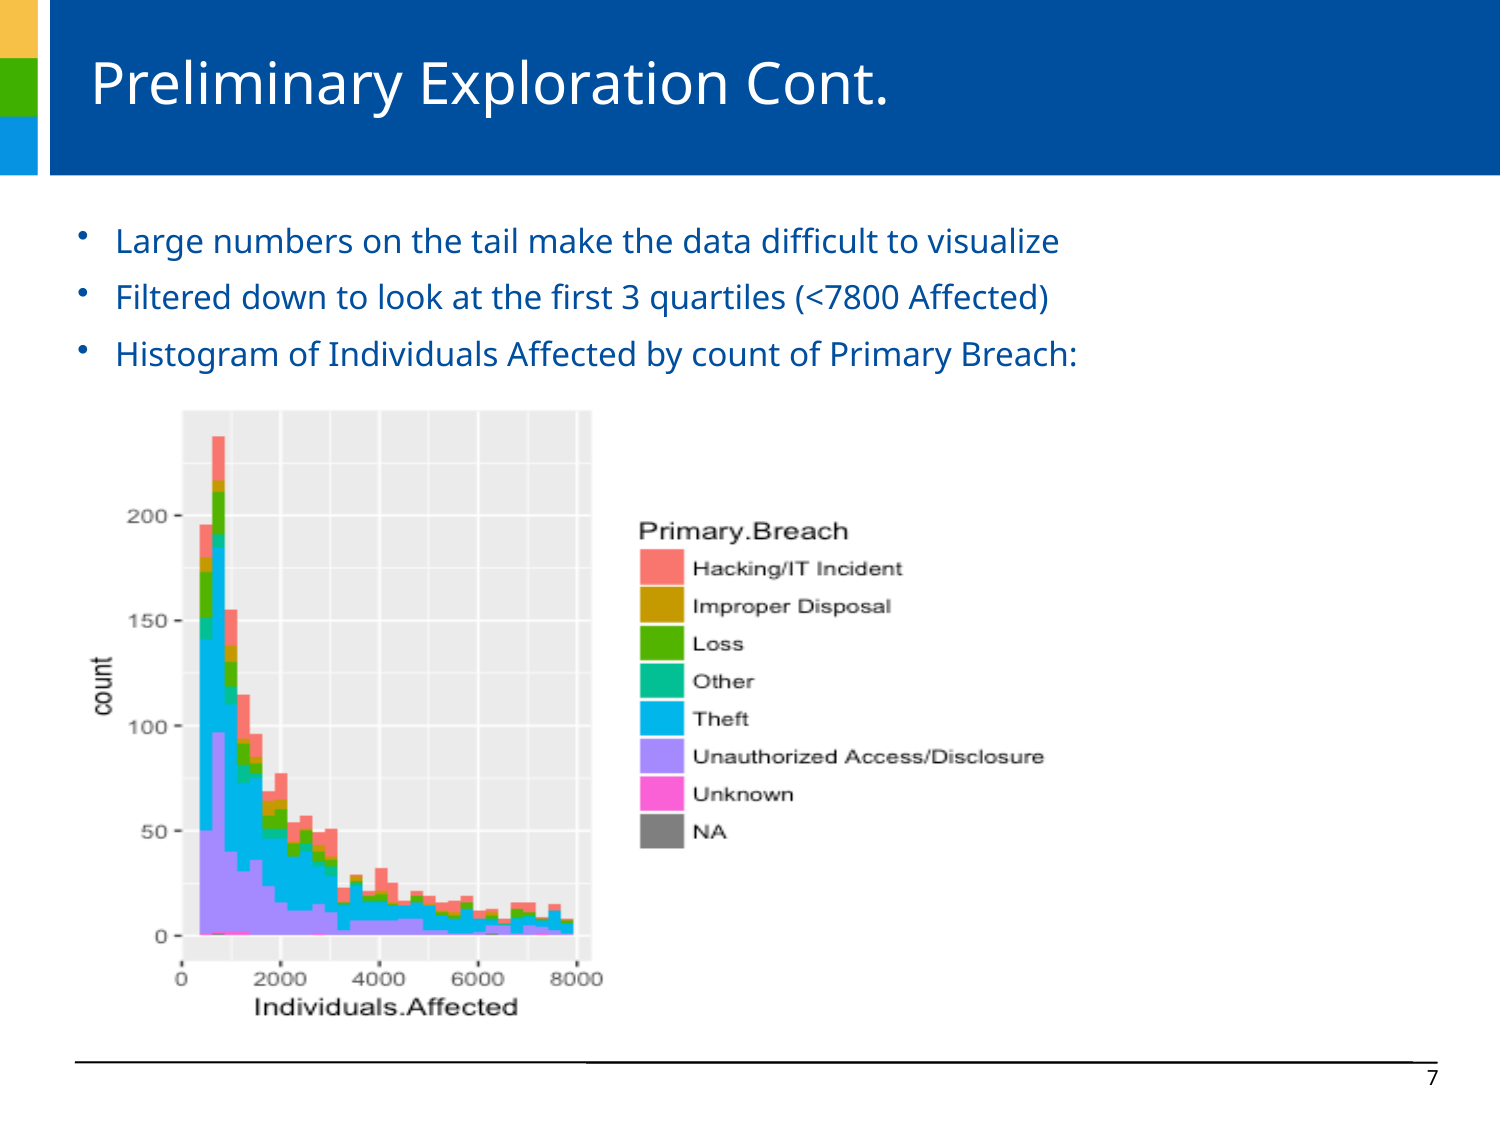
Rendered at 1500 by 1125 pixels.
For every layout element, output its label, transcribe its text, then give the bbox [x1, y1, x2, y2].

picture [74, 399, 1075, 1025]
slide_number 6 [1141, 1025, 1454, 1100]
title Preliminary Exploration Cont. [75, 12, 1350, 150]
list Large numbers on the tail make the data difficult to visualize Filtered down to look at the first 3 quartiles (<7800 Affected) Histogram of Individuals Affected by count of Primary Breach: [62, 212, 1338, 1038]
